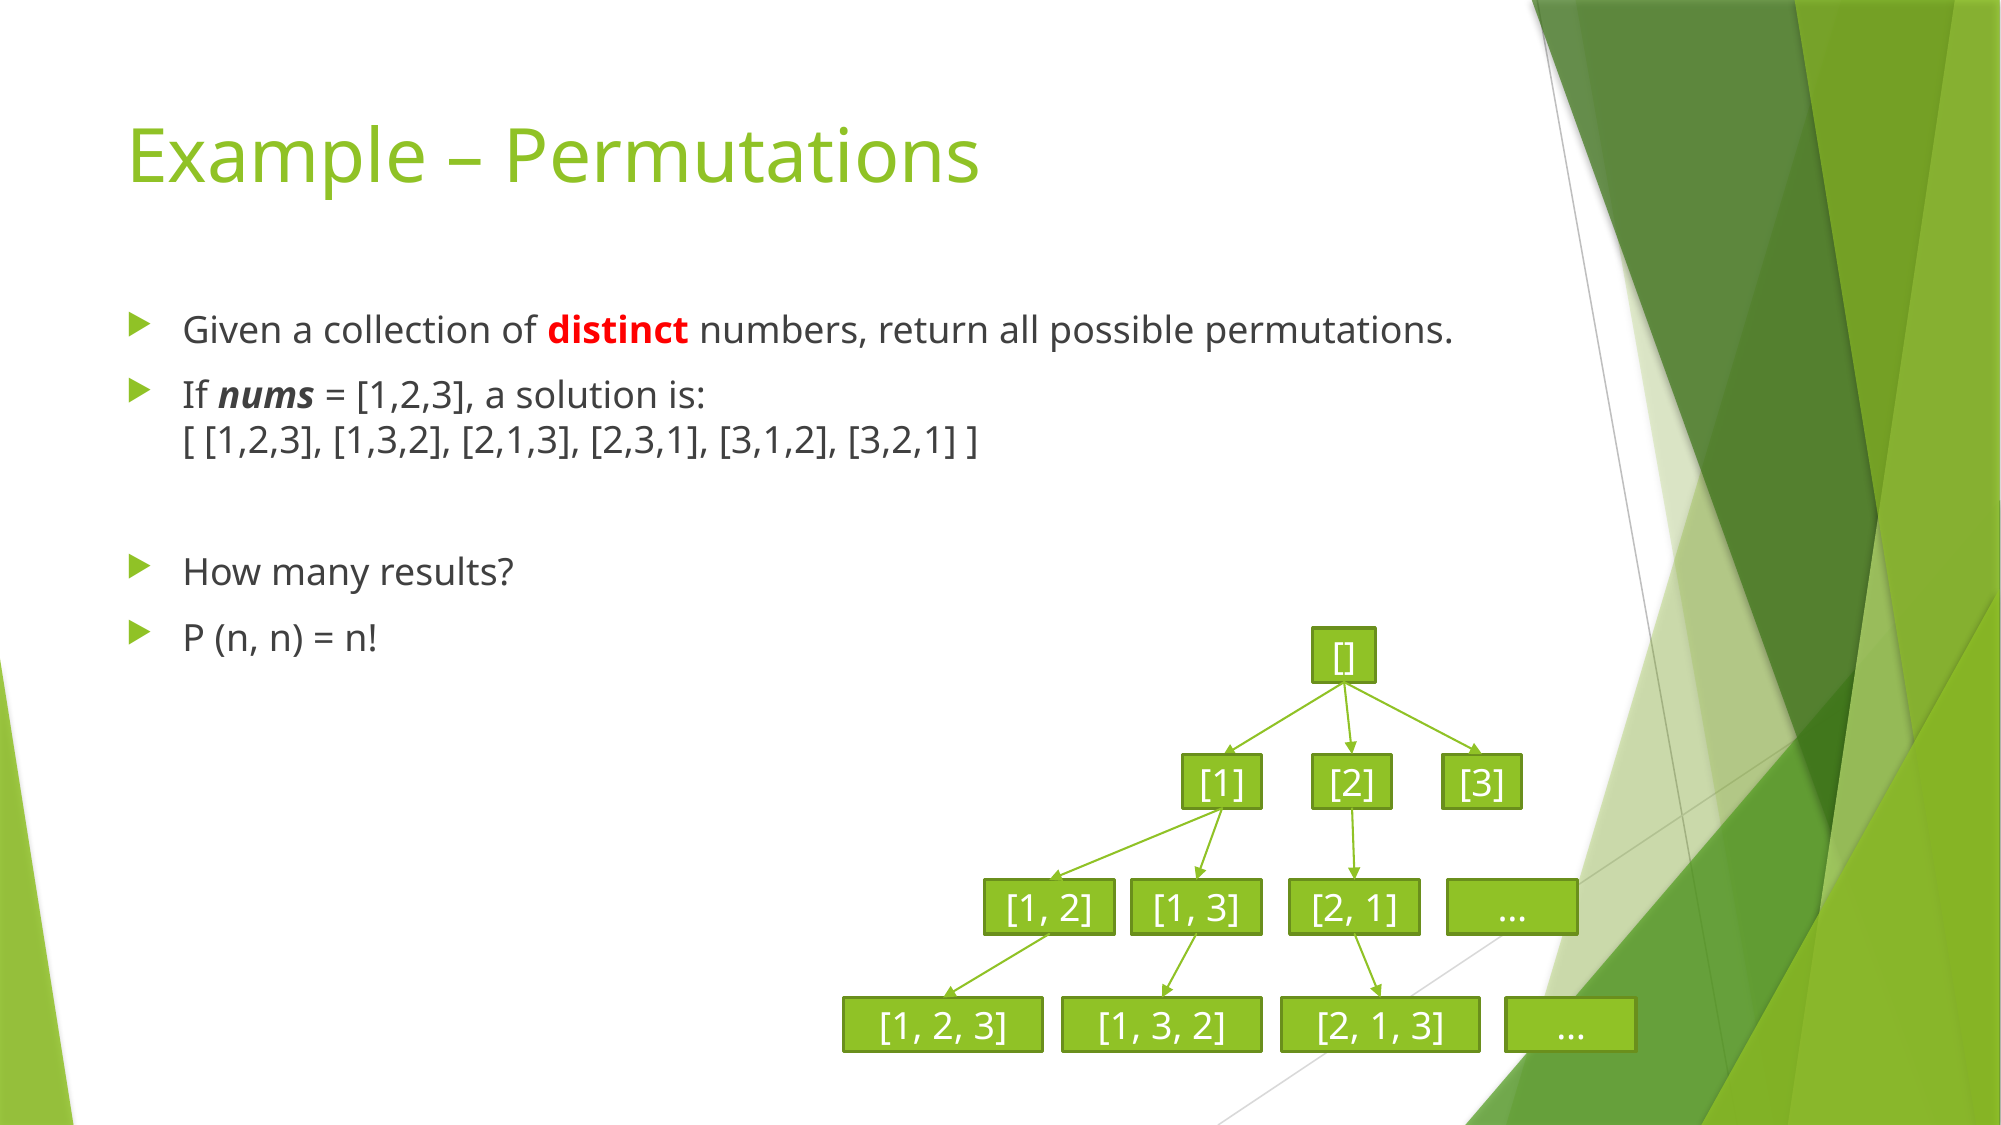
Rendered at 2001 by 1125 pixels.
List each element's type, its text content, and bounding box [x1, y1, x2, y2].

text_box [1354, 933, 1382, 998]
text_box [1048, 807, 1195, 881]
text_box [1222, 681, 1340, 757]
text_box [] [1311, 626, 1377, 680]
title Example – Permutations [111, 99, 1522, 298]
text_box [3] [1441, 753, 1523, 810]
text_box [1351, 807, 1356, 881]
list Given a collection of distinct numbers, return all possible permutations. If nums = [1,2,3], a solution is: [ [1,2,3], [1,3,2], [2,1,3], [2,3,1], [3,1,2], [3,2,1] ] How many results? P (n, n) = n! [111, 298, 1522, 1013]
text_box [1161, 933, 1197, 998]
text_box [1, 2, 3] [842, 996, 1044, 1053]
text_box [1] [1181, 753, 1263, 810]
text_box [942, 933, 1050, 998]
text_box … [1446, 878, 1579, 936]
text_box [1195, 807, 1223, 881]
text_box [1, 2] [983, 878, 1116, 936]
text_box [2] [1311, 764, 1393, 810]
text_box … [1504, 996, 1638, 1053]
text_box [1, 3, 2] [1061, 996, 1263, 1053]
text_box [2, 1, 3] [1280, 996, 1481, 1053]
text_box [2, 1] [1288, 878, 1421, 936]
text_box [1, 3] [1130, 878, 1263, 936]
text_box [1343, 681, 1483, 755]
